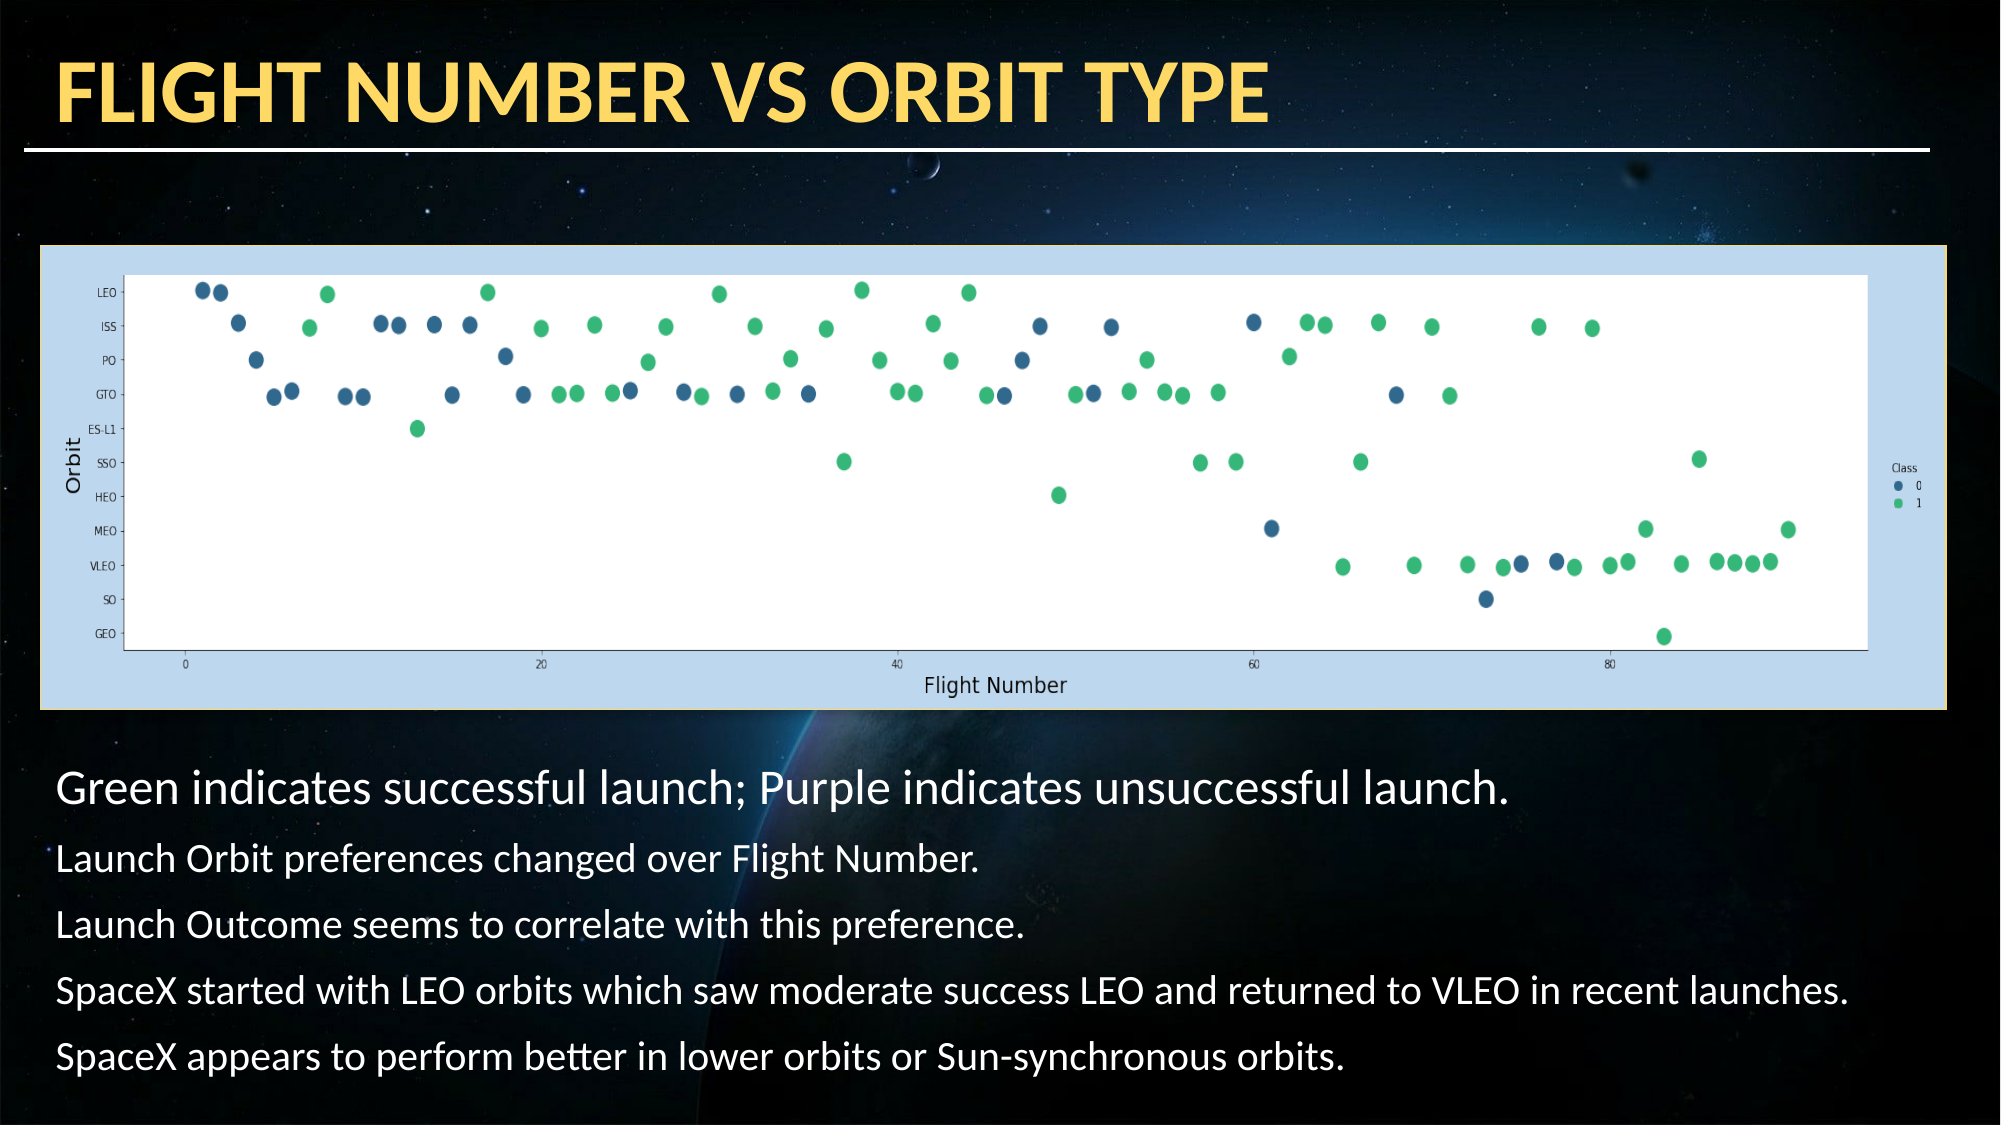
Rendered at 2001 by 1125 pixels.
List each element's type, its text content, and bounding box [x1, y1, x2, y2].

text_box [65, 275, 1922, 698]
list FLIGHT NUMBER VS ORBIT TYPE Green indicates successful launch; Purple indicates unsuccessful launch. Launch Orbit preferences changed over Flight Number. Launch Outcome seems to correlate with this preference. SpaceX started with LEO orbits which saw moderate success LEO and returned to VLEO in recent launches. SpaceX appears to perform better in lower orbits or Sun-synchronous orbits. [40, 35, 1976, 1094]
picture [0, 0, 2001, 1125]
